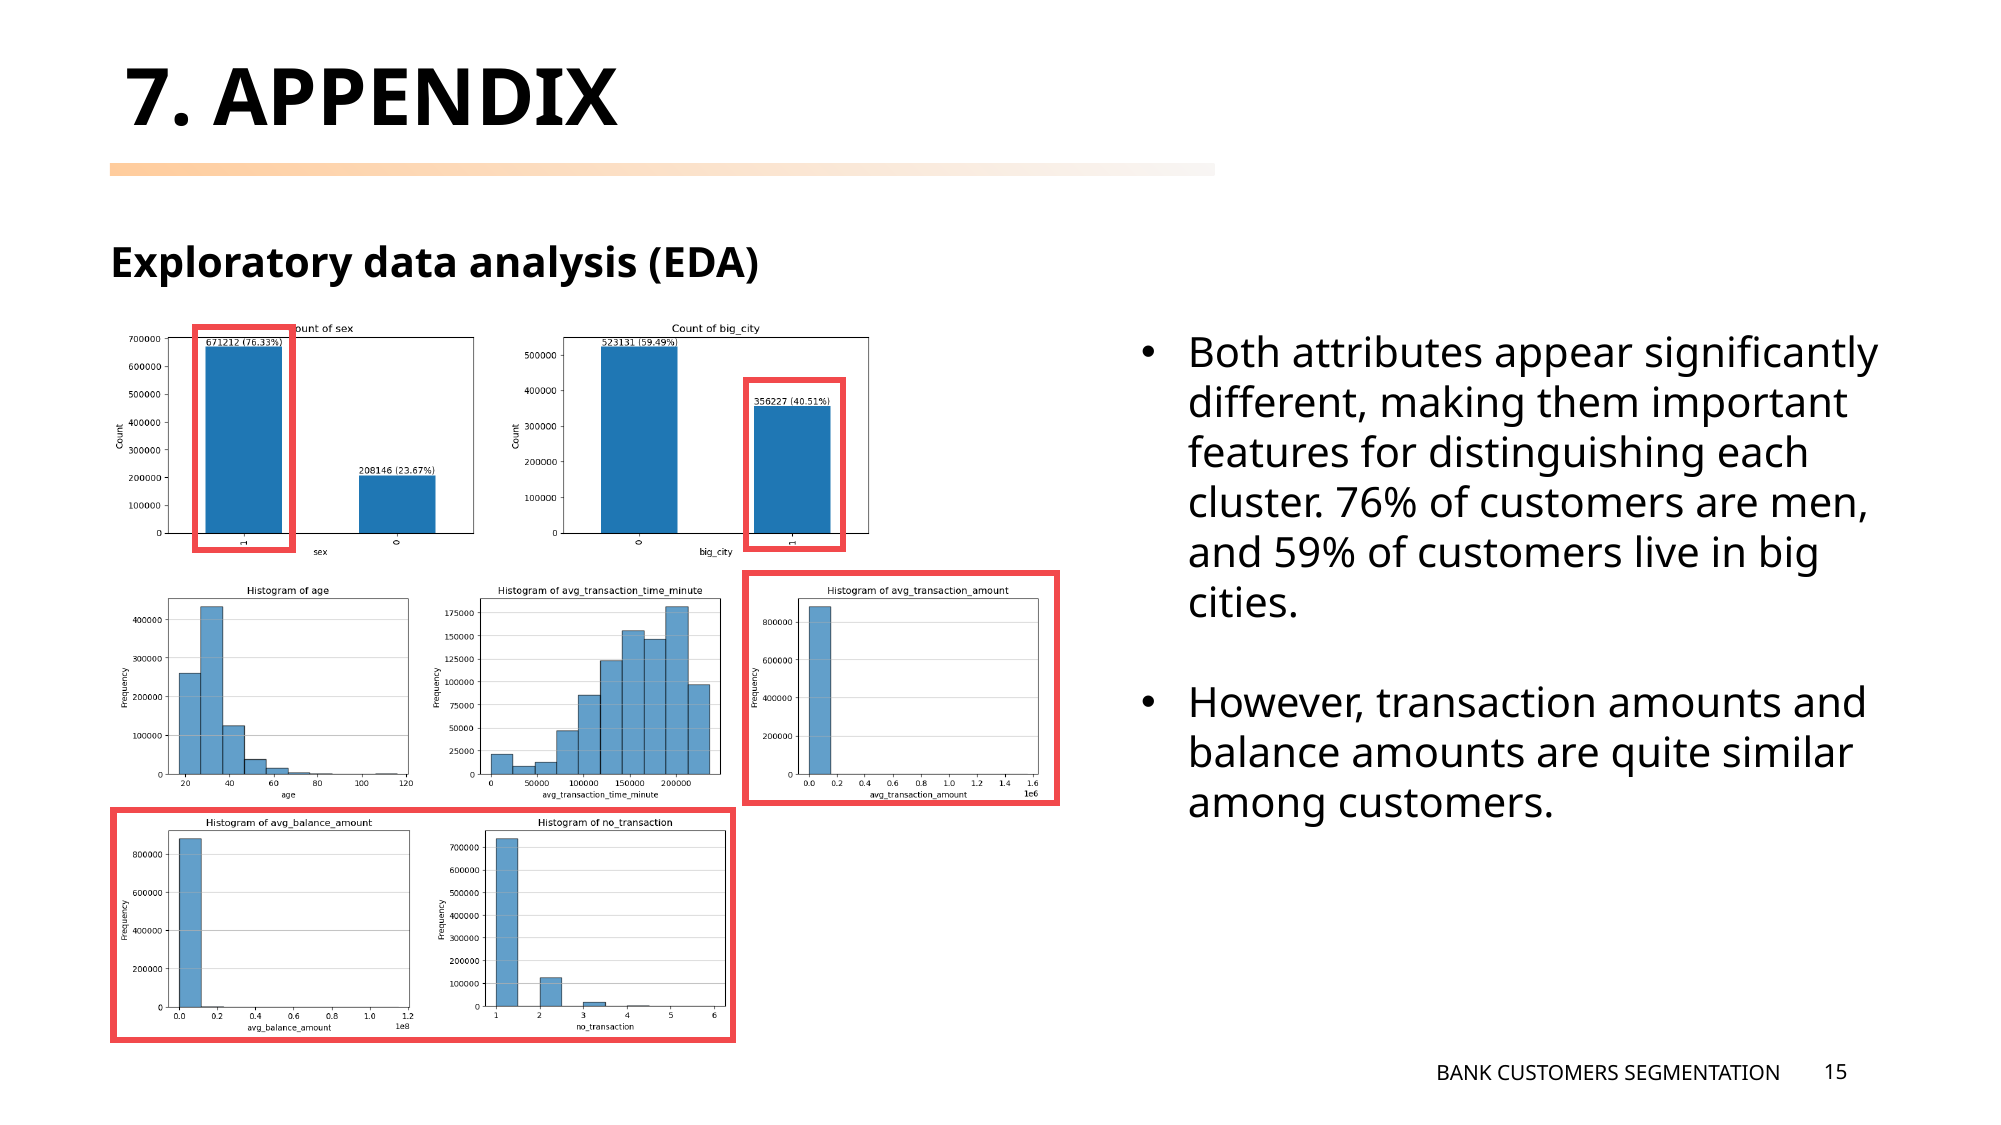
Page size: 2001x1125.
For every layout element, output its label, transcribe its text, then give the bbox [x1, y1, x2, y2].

text_box [109, 162, 1215, 176]
text_box [112, 809, 734, 1041]
picture [114, 813, 751, 1037]
title 7. Appendix [109, 32, 1835, 168]
text_box BANK CUSTOMERS SEGMENTATION [1421, 1052, 1821, 1092]
picture [505, 318, 874, 563]
slide_number 15 [1412, 1042, 1863, 1103]
picture [109, 318, 479, 563]
text_box Both attributes appear significantly different, making them important features for distinguishing each cluster. 76% of customers are men, and 59% of customers live in big cities. However, transaction amounts and balance amounts are quite similar among customers. [1126, 318, 1936, 834]
text_box Exploratory data analysis (EDA) [95, 228, 1451, 293]
picture [114, 581, 1064, 804]
text_box [744, 572, 1058, 581]
